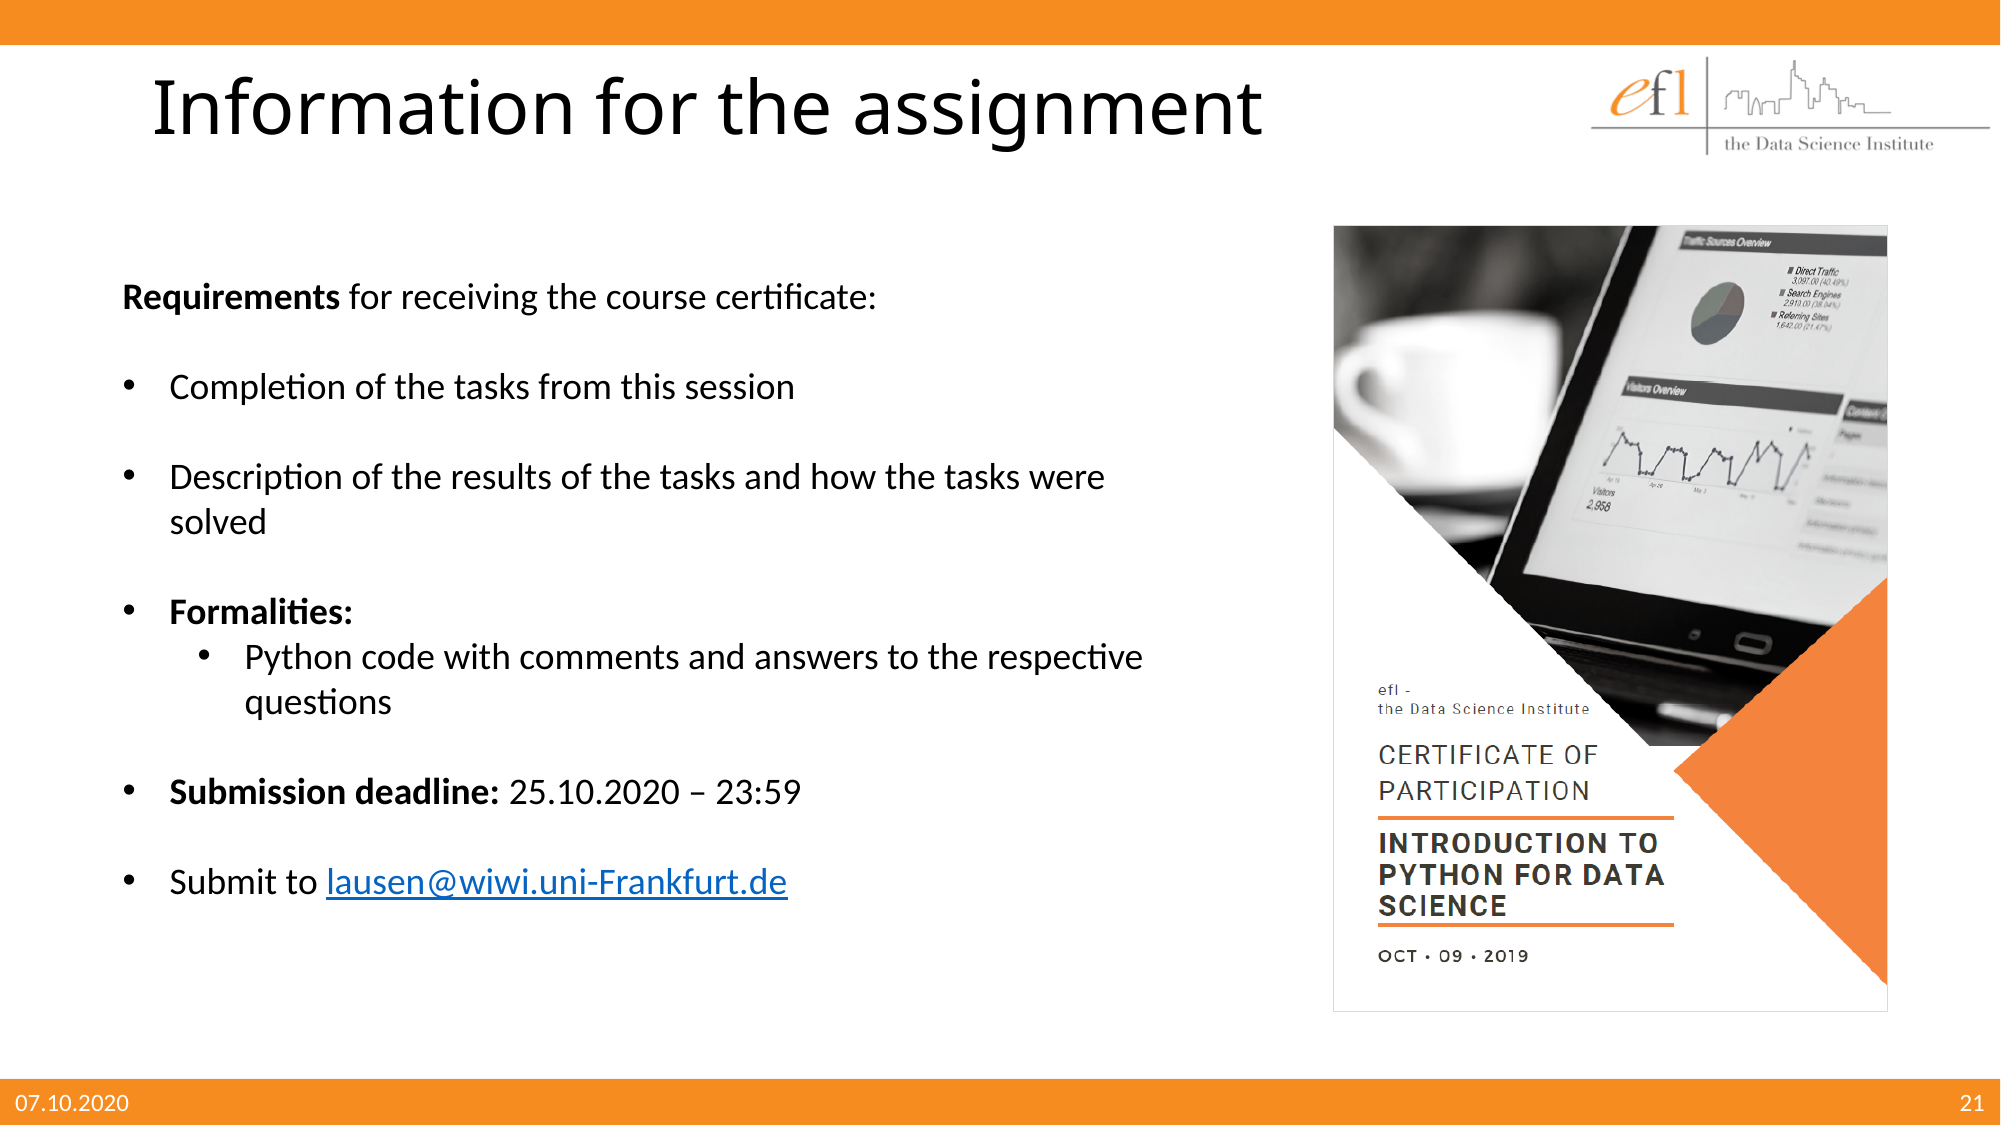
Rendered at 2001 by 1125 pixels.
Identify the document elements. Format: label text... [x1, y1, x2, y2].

text_box Requirements for receiving the course certificate: Completion of the tasks from this session Description of the results of the tasks and how the tasks were solved Formalities: Python code with comments and answers to the respective questions Submission deadline: 25.10.2020 – 23:59 Submit to lausen@wiwi.uni-Frankfurt.de [107, 264, 1207, 955]
title Information for the assignment [137, 59, 1550, 161]
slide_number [0, 1078, 450, 1125]
picture [0, 0, 2001, 1125]
slide_number 21 [1550, 1078, 2000, 1125]
